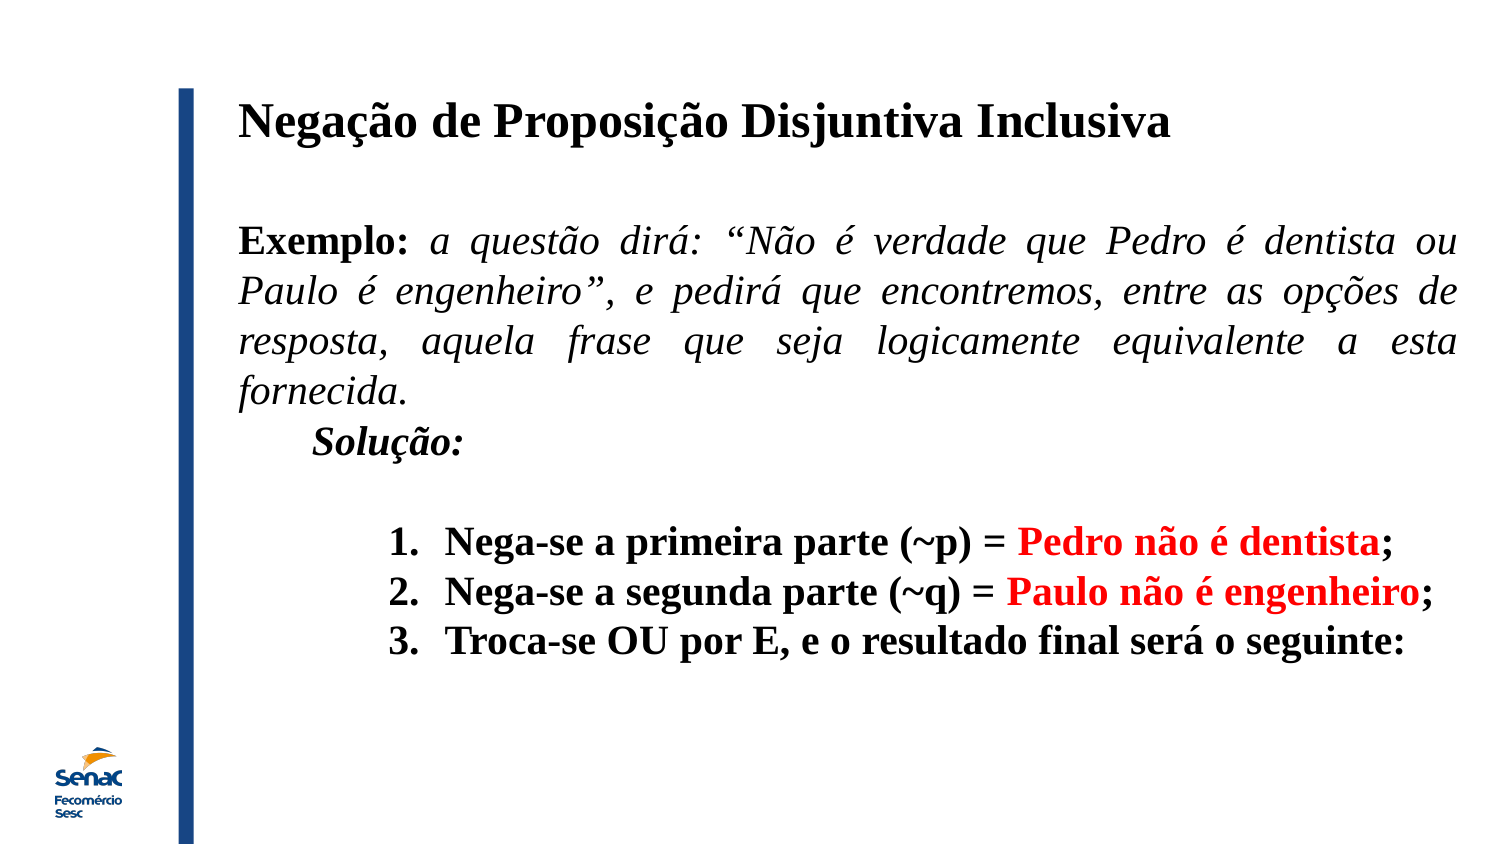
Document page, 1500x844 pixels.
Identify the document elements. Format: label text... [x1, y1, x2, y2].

picture [55, 747, 122, 818]
text_box Negação de Proposição Disjuntiva Inclusiva [223, 79, 1500, 155]
text_box Exemplo: a questão dirá: “Não é verdade que Pedro é dentista ou Paulo é engenheiro”, e pedirá que encontremos, entre as opções de resposta, aquela frase que seja logicamente equivalente a esta fornecida. Solução: Nega-se a primeira parte (~p) = Pedro não é dentista; Nega-se a segunda parte (~q) = Paulo não é engenheiro; Troca-se OU por E, e o resultado final será o seguinte: [223, 205, 1474, 821]
